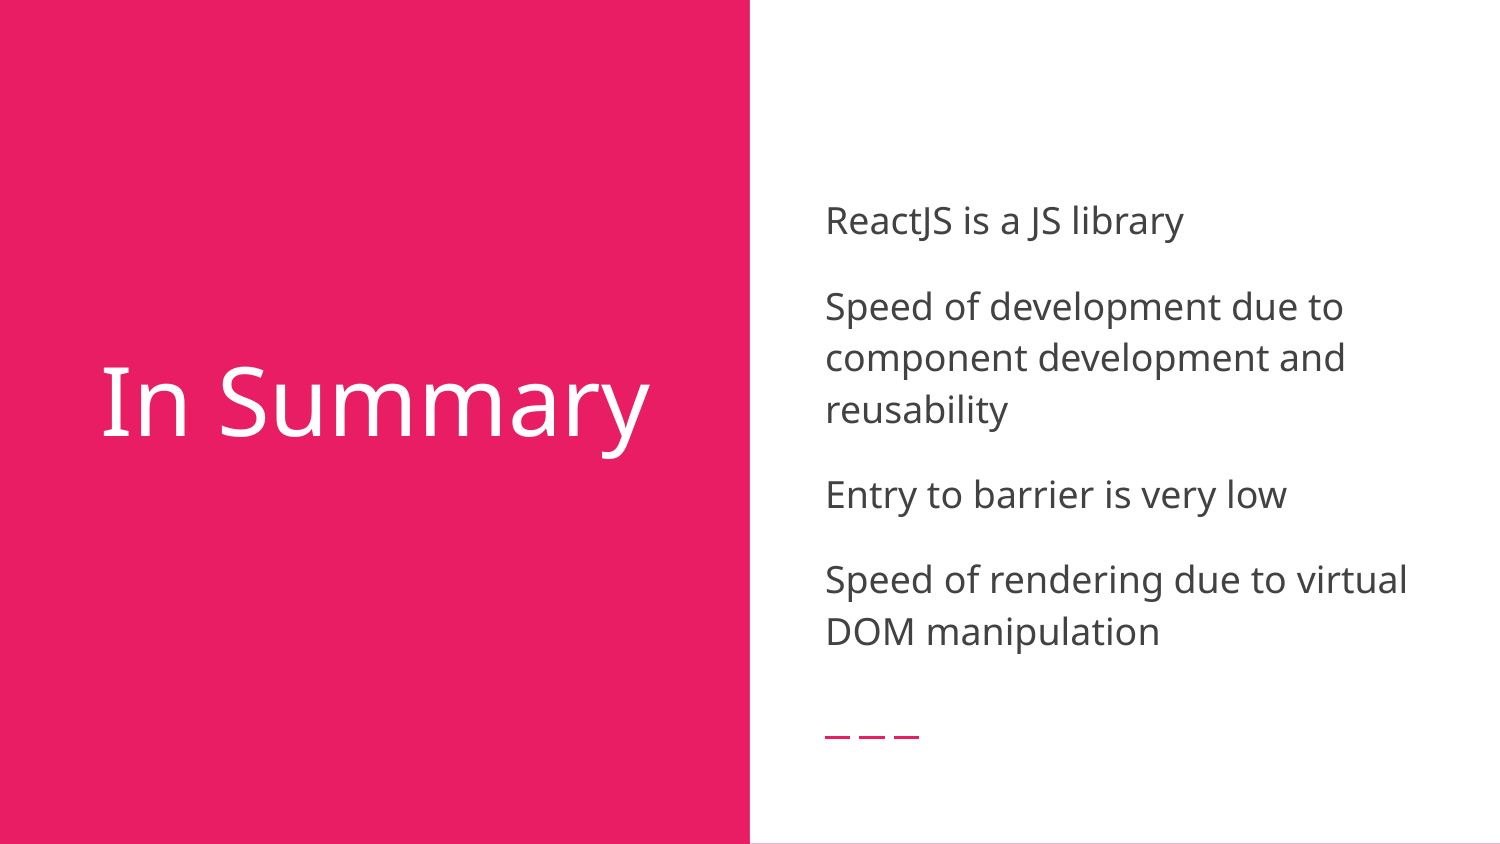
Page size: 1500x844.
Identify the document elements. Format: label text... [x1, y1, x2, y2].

title In Summary [43, 176, 708, 471]
list ReactJS is a JS library Speed of development due to component development and reusability Entry to barrier is very low Speed of rendering due to virtual DOM manipulation [810, 118, 1440, 725]
